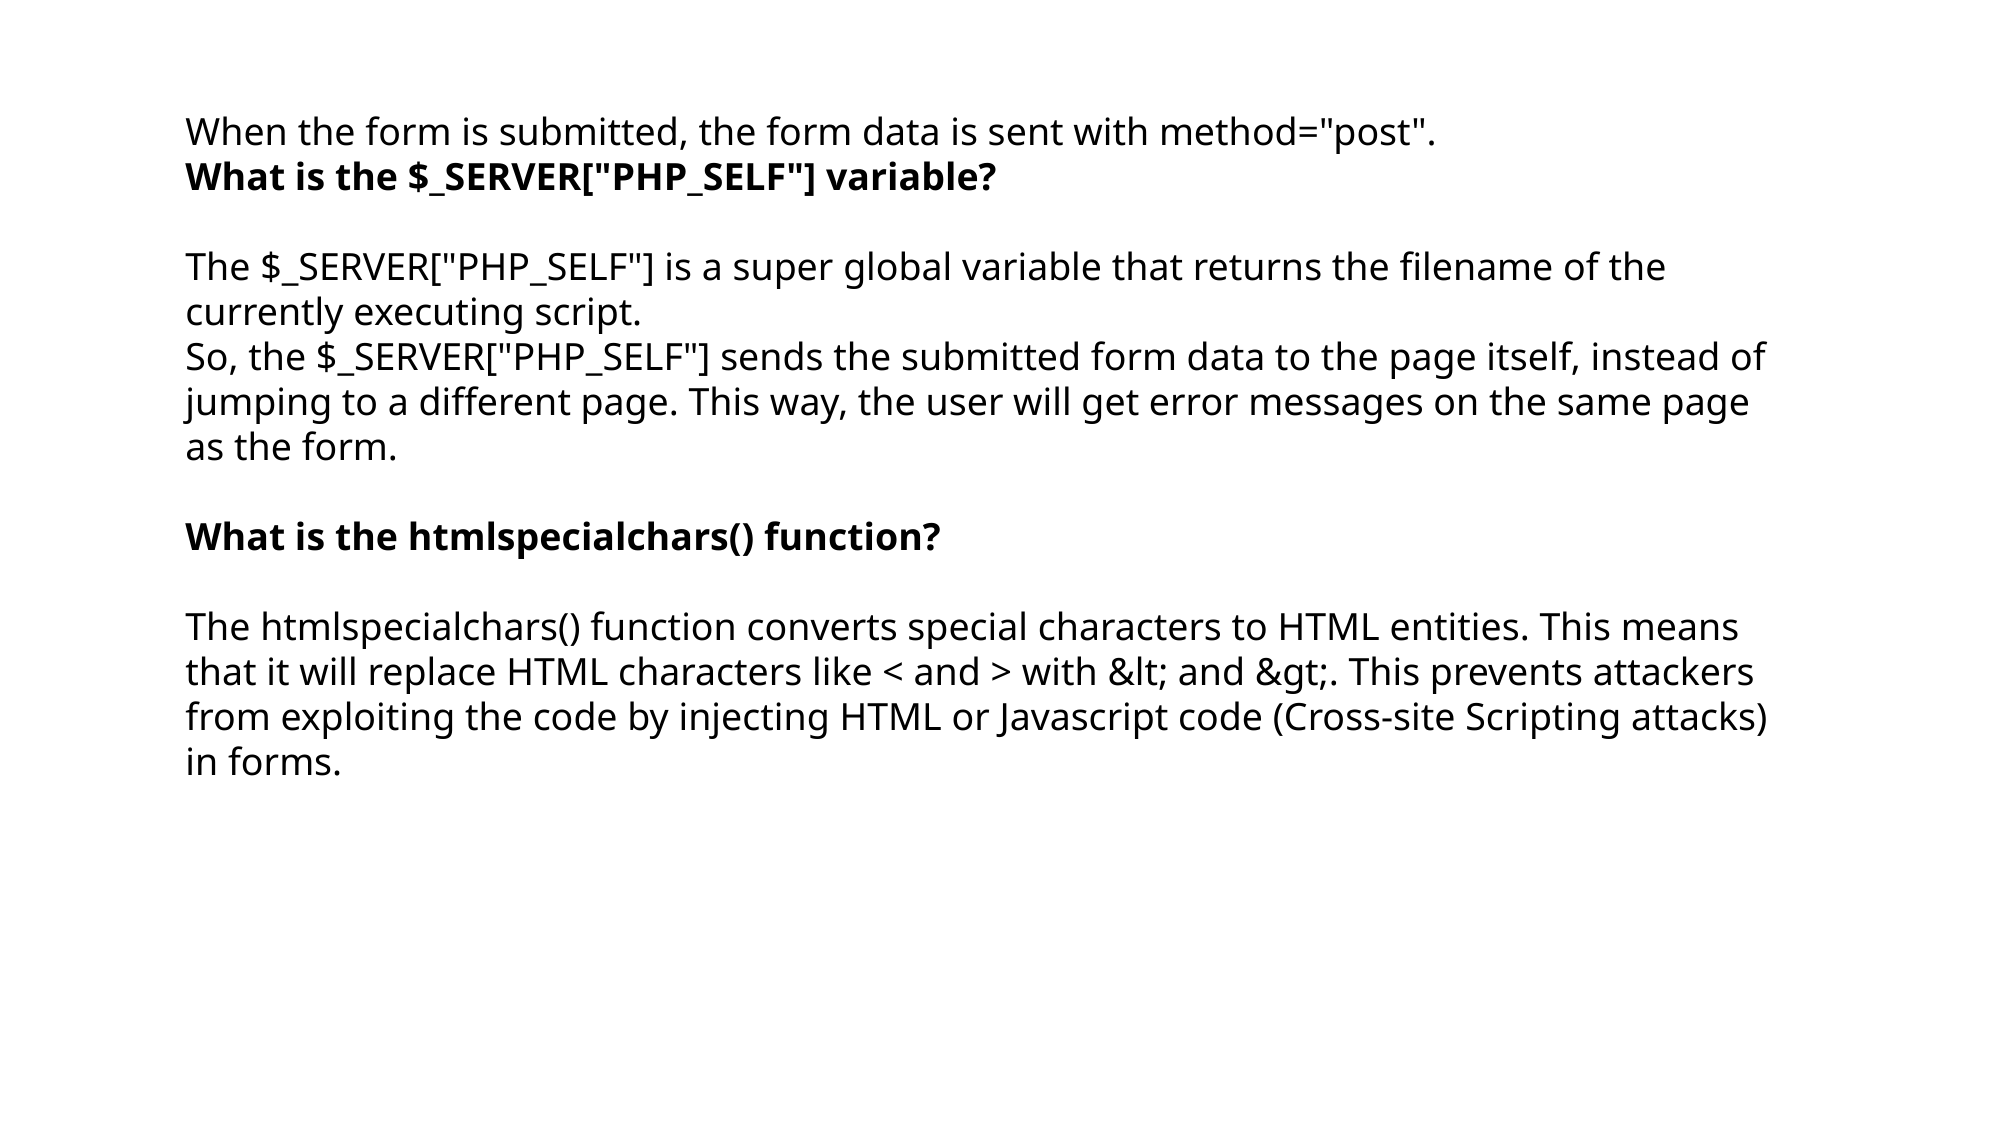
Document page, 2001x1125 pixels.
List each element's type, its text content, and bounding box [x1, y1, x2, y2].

text_box When the form is submitted, the form data is sent with method="post". What is the $_SERVER["PHP_SELF"] variable? The $_SERVER["PHP_SELF"] is a super global variable that returns the filename of the currently executing script. So, the $_SERVER["PHP_SELF"] sends the submitted form data to the page itself, instead of jumping to a different page. This way, the user will get error messages on the same page as the form. What is the htmlspecialchars() function? The htmlspecialchars() function converts special characters to HTML entities. This means that it will replace HTML characters like < and > with &lt; and &gt;. This prevents attackers from exploiting the code by injecting HTML or Javascript code (Cross-site Scripting attacks) in forms. [170, 100, 1809, 791]
